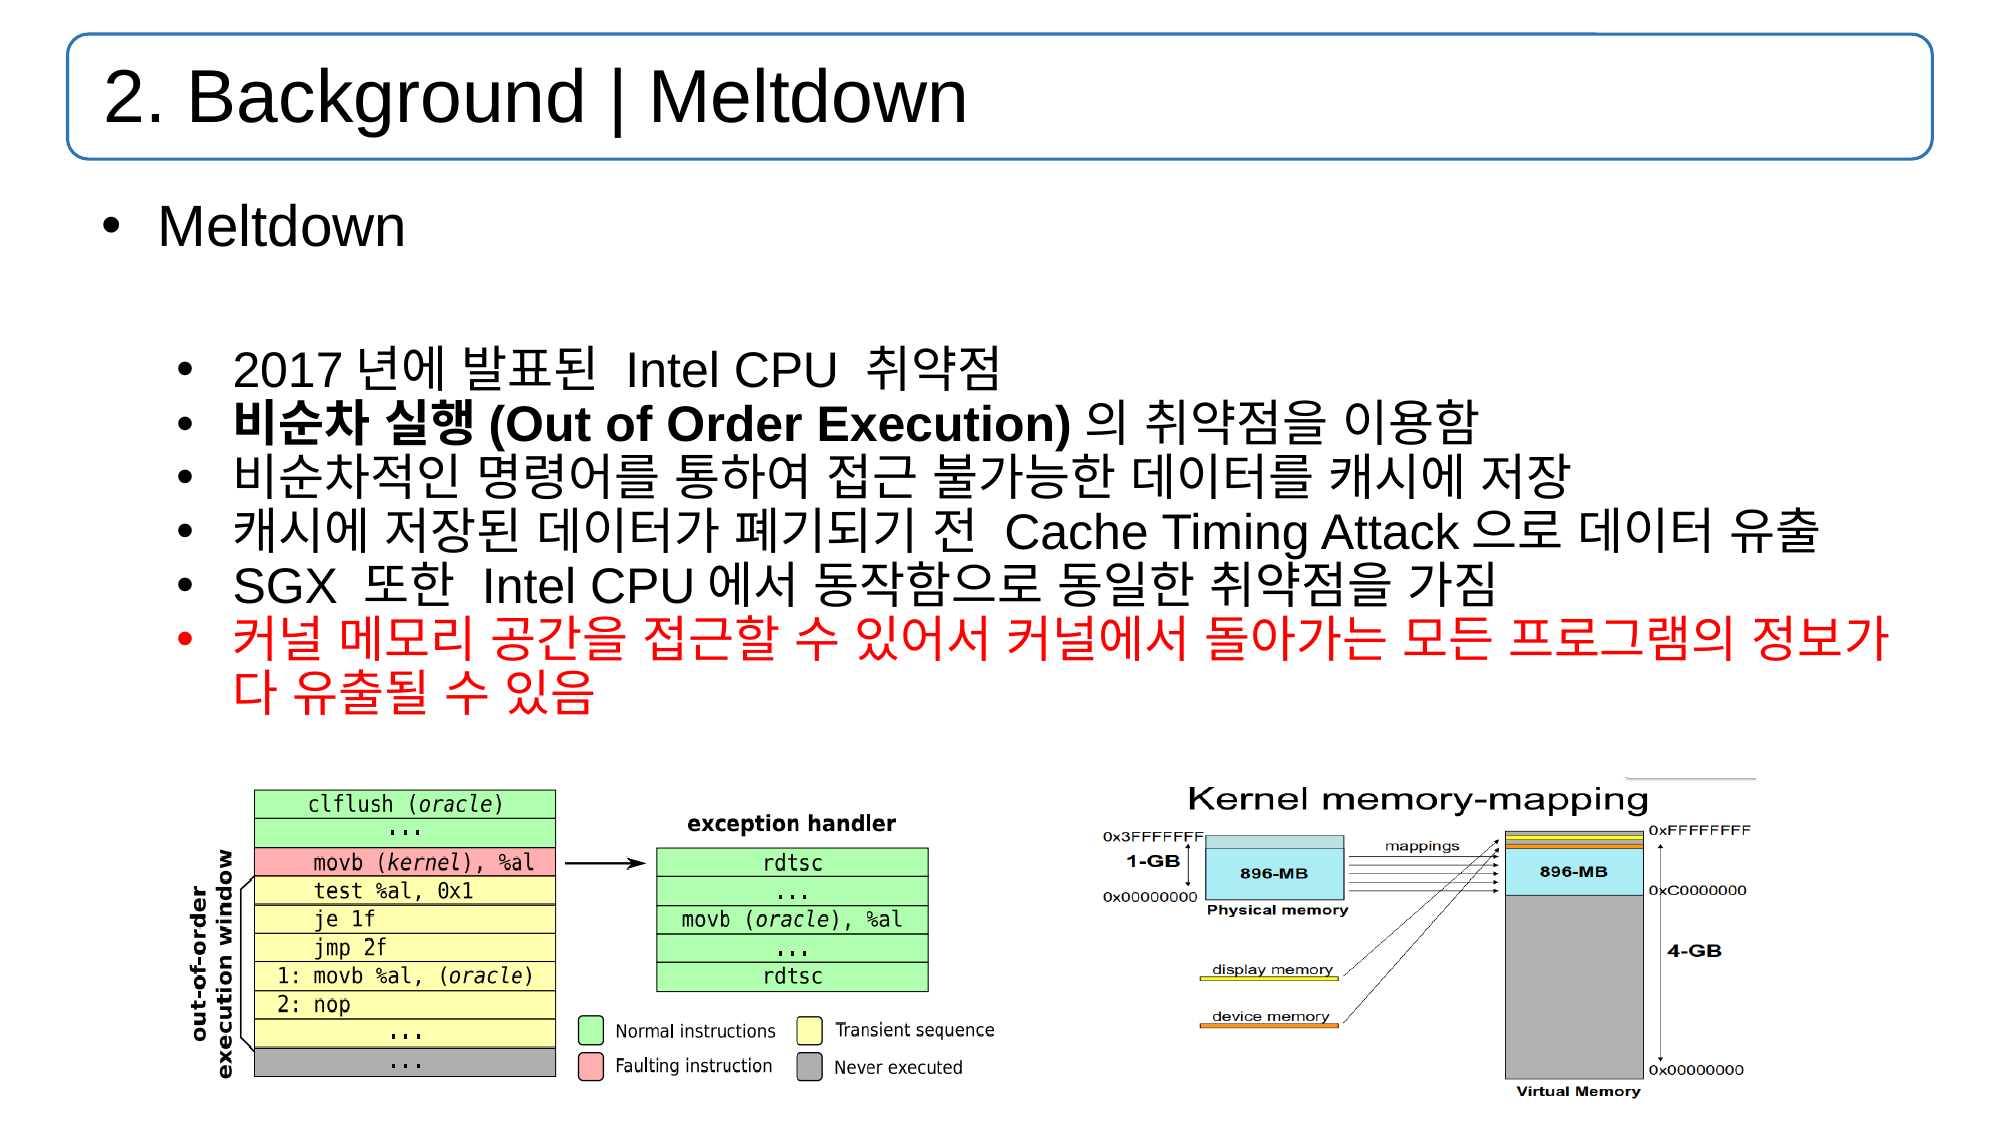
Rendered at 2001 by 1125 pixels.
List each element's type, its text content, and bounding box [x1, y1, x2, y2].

picture [169, 774, 1007, 1095]
list Meltdown 2017년에 발표된 Intel CPU 취약점 비순차 실행(Out of Order Execution)의 취약점을 이용함 비순차적인 명령어를 통하여 접근 불가능한 데이터를 캐시에 저장 캐시에 저장된 데이터가 폐기되기 전 Cache Timing Attack으로 데이터 유출 SGX 또한 Intel CPU에서 동작함으로 동일한 취약점을 가짐 커널 메모리 공간을 접근할 수 있어서 커널에서 돌아가는 모든 프로그램의 정보가 다 유출될 수 있음 [67, 189, 1933, 1019]
title 2. Background | Meltdown [88, 36, 1954, 162]
picture [1094, 777, 1756, 1104]
